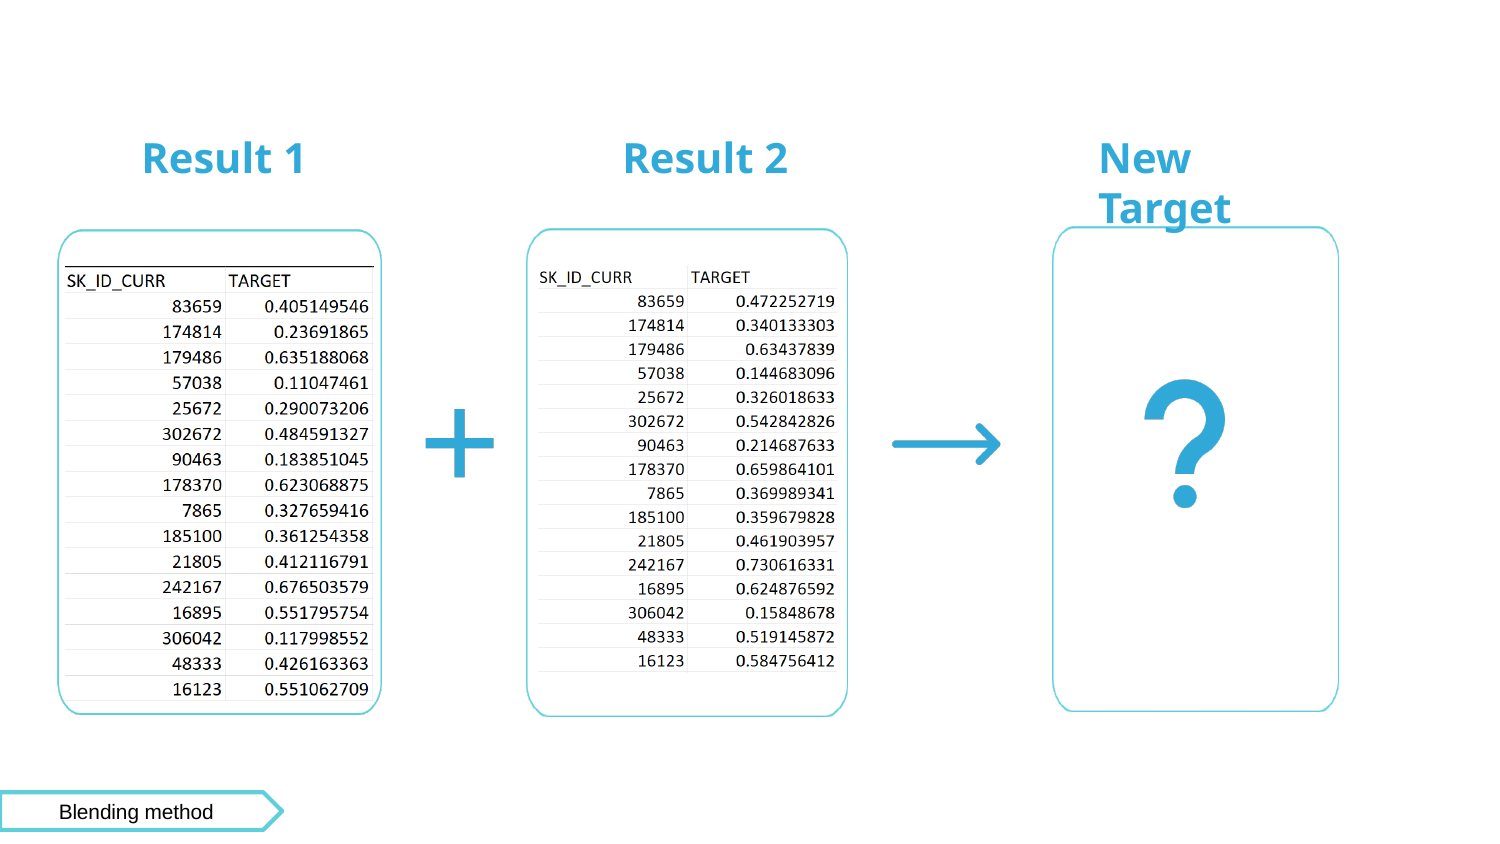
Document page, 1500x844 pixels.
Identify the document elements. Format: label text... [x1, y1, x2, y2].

picture [887, 385, 1005, 503]
picture [56, 229, 382, 716]
picture [525, 228, 848, 717]
text_box Result 1 [98, 124, 340, 190]
picture [418, 402, 501, 484]
text_box New Target [1083, 124, 1327, 225]
text_box Result 2 [563, 124, 837, 190]
picture [1052, 226, 1340, 712]
text_box Blending method [0, 790, 285, 832]
